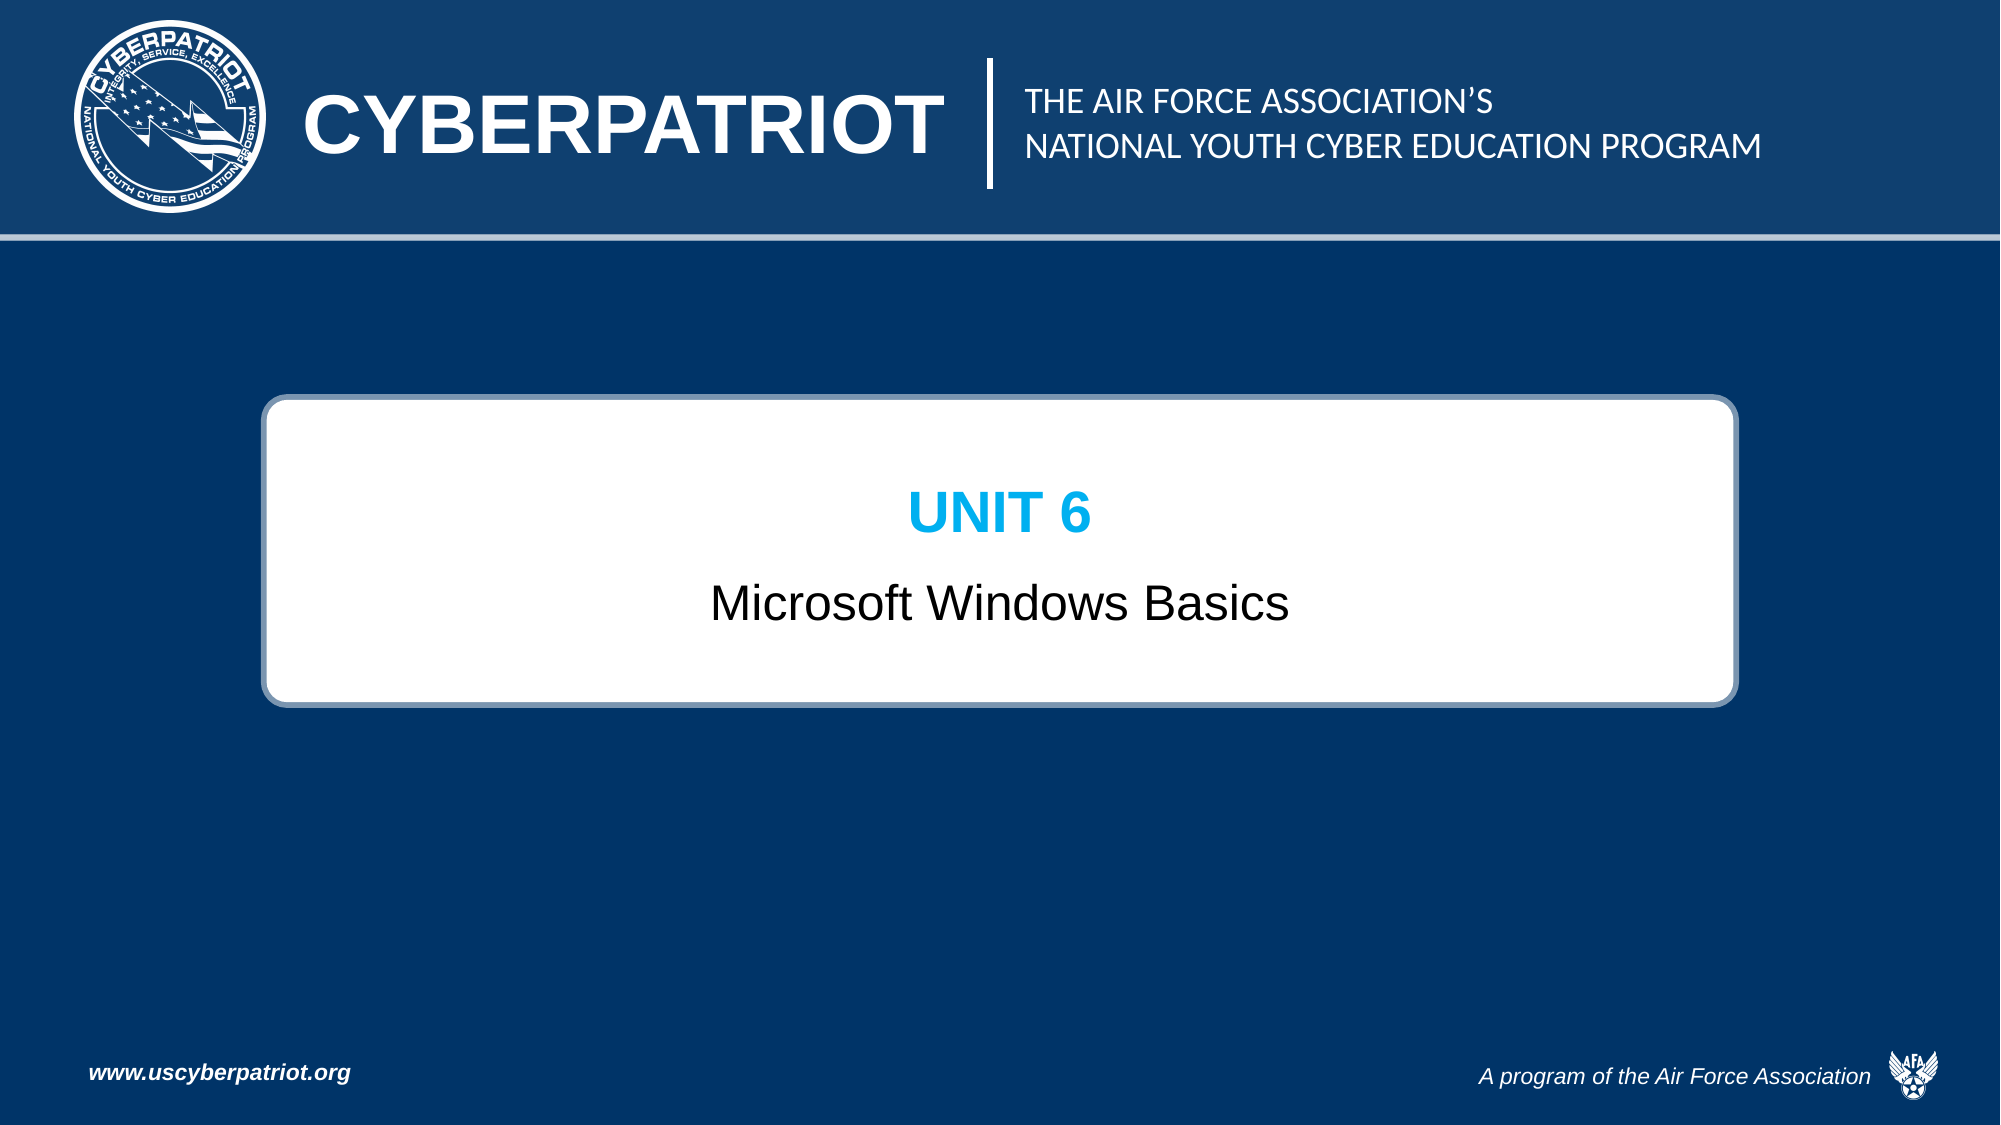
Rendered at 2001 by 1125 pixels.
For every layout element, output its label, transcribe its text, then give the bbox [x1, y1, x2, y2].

picture [1889, 1051, 1938, 1100]
picture [74, 20, 266, 213]
title UNIT 6 Microsoft Windows Basics [266, 442, 1734, 662]
